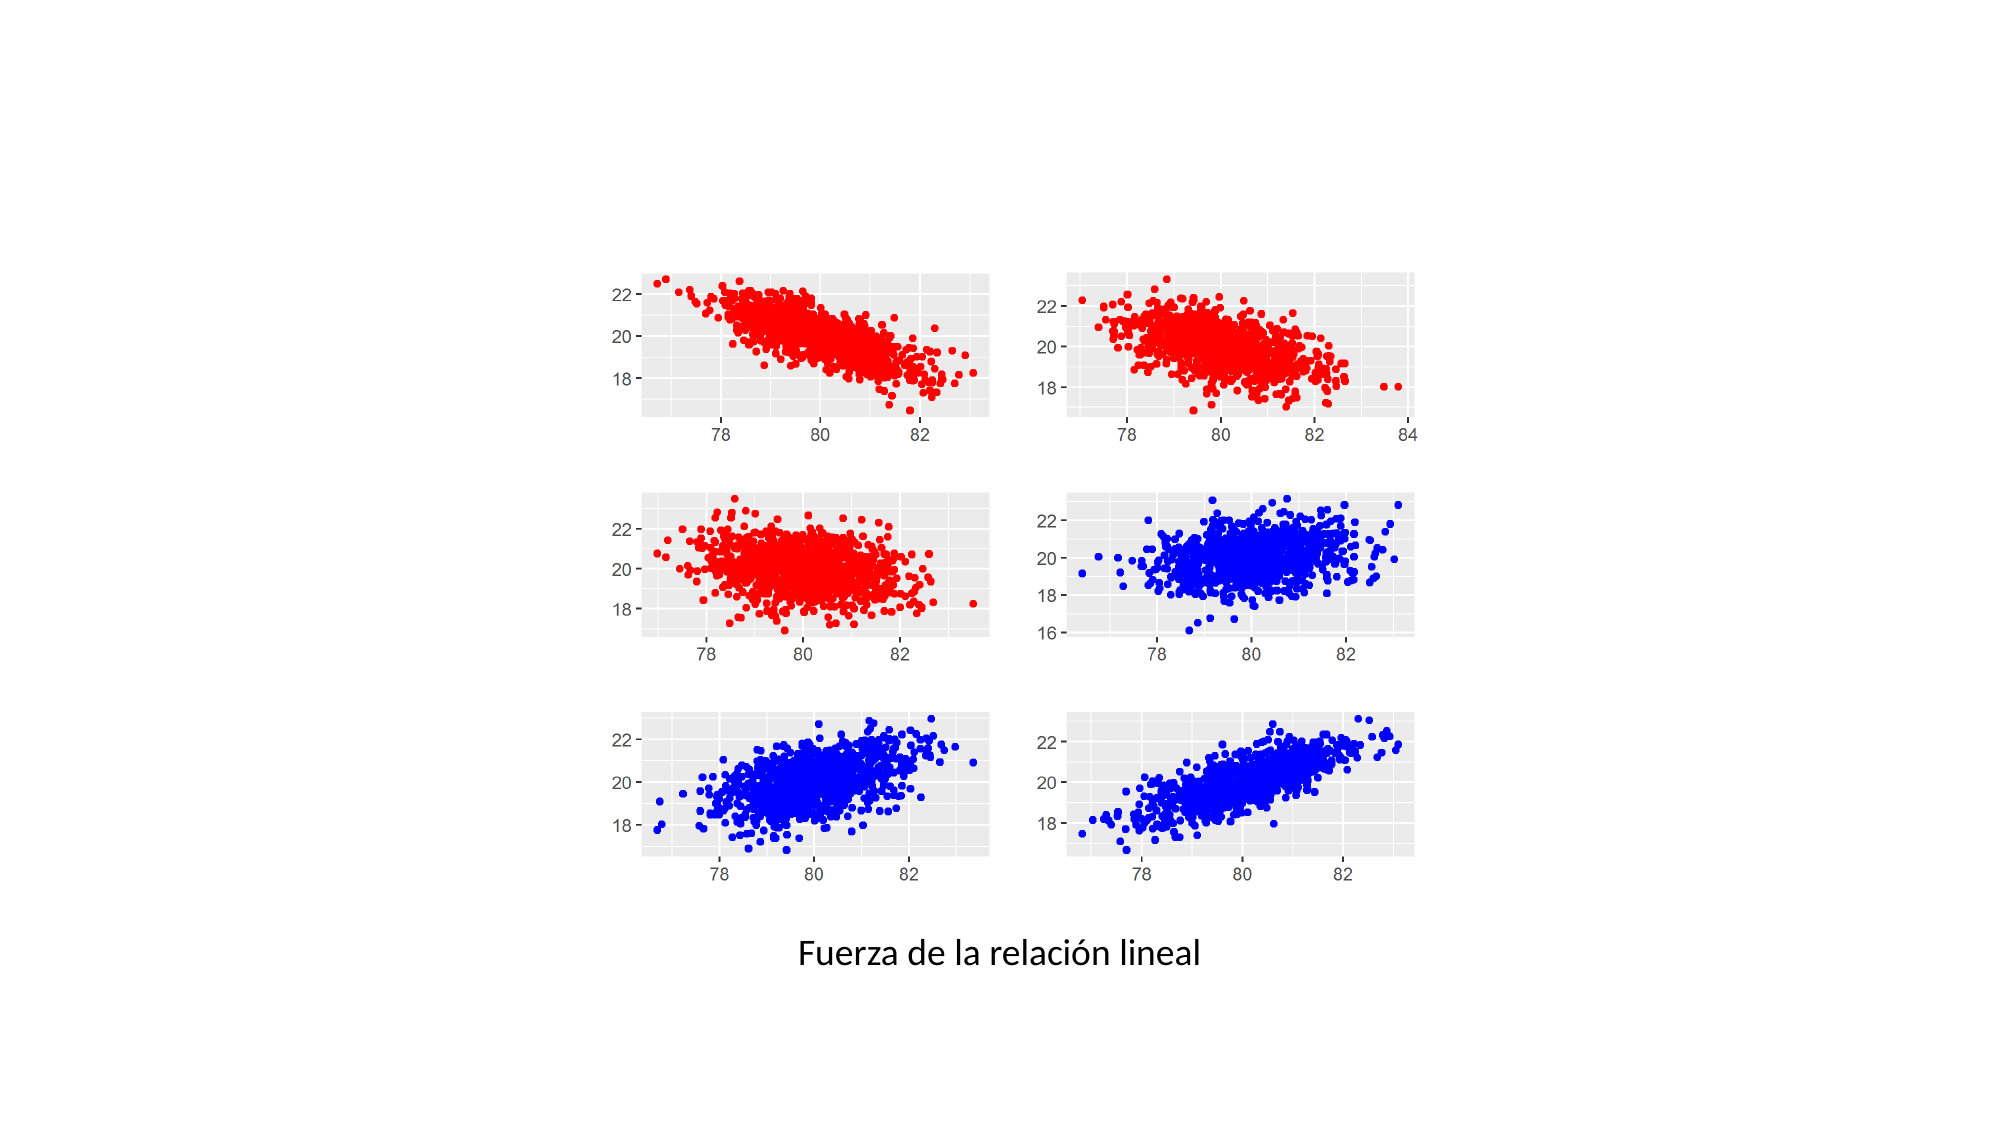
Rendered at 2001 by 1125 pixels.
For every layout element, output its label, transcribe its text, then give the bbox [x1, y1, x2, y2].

text_box Fuerza de la relación lineal [324, 920, 1675, 1005]
picture [574, 262, 1425, 921]
